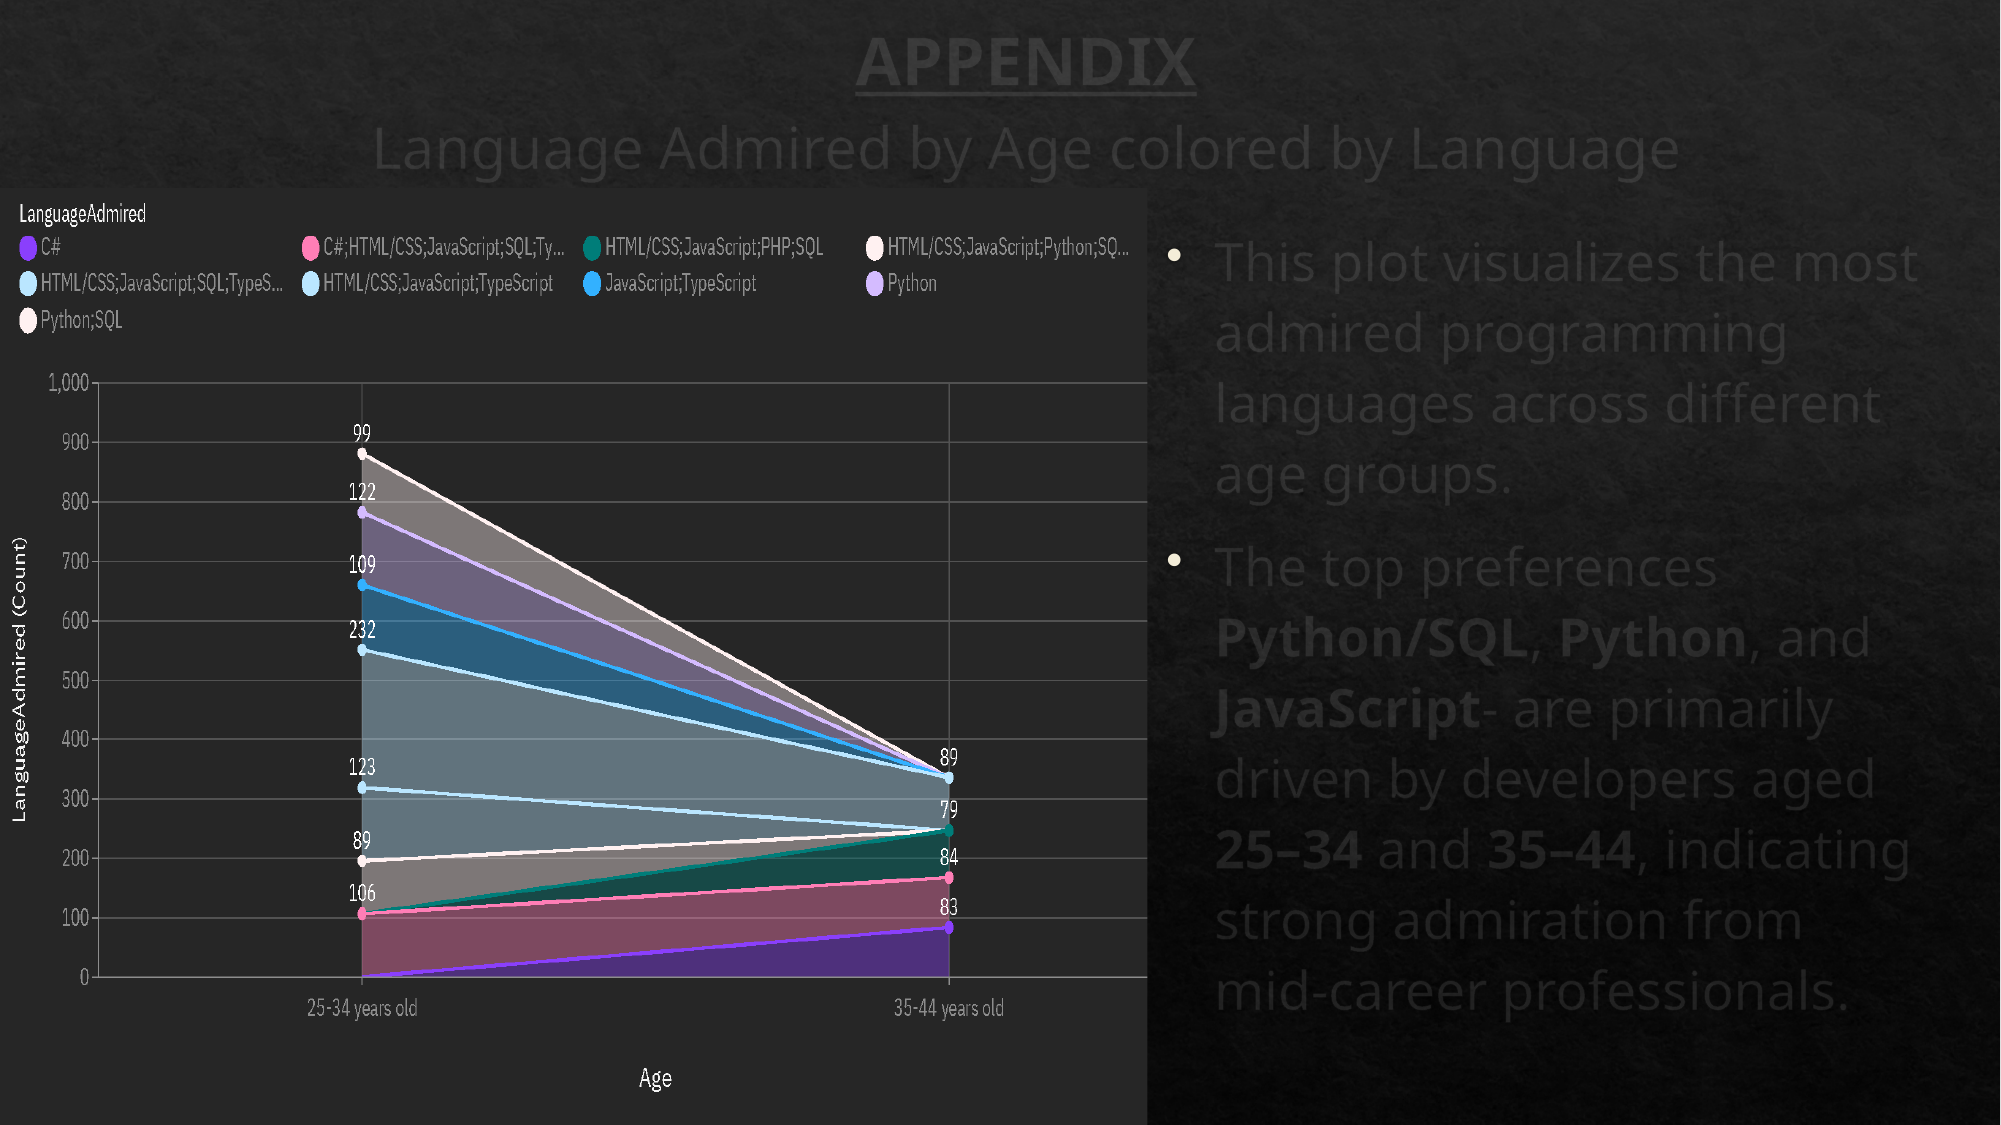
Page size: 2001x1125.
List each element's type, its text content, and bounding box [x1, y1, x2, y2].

text_box APPENDIX [150, 0, 1902, 81]
text_box Language Admired by Age colored by Language [150, 86, 1902, 214]
text_box This plot visualizes the most admired programming languages across different age groups. The top preferences Python/SQL, Python, and JavaScript- are primarily driven by developers aged 25–34 and 35–44, indicating strong admiration from mid-career professionals. [1155, 213, 1935, 1077]
picture [0, 187, 1148, 1125]
